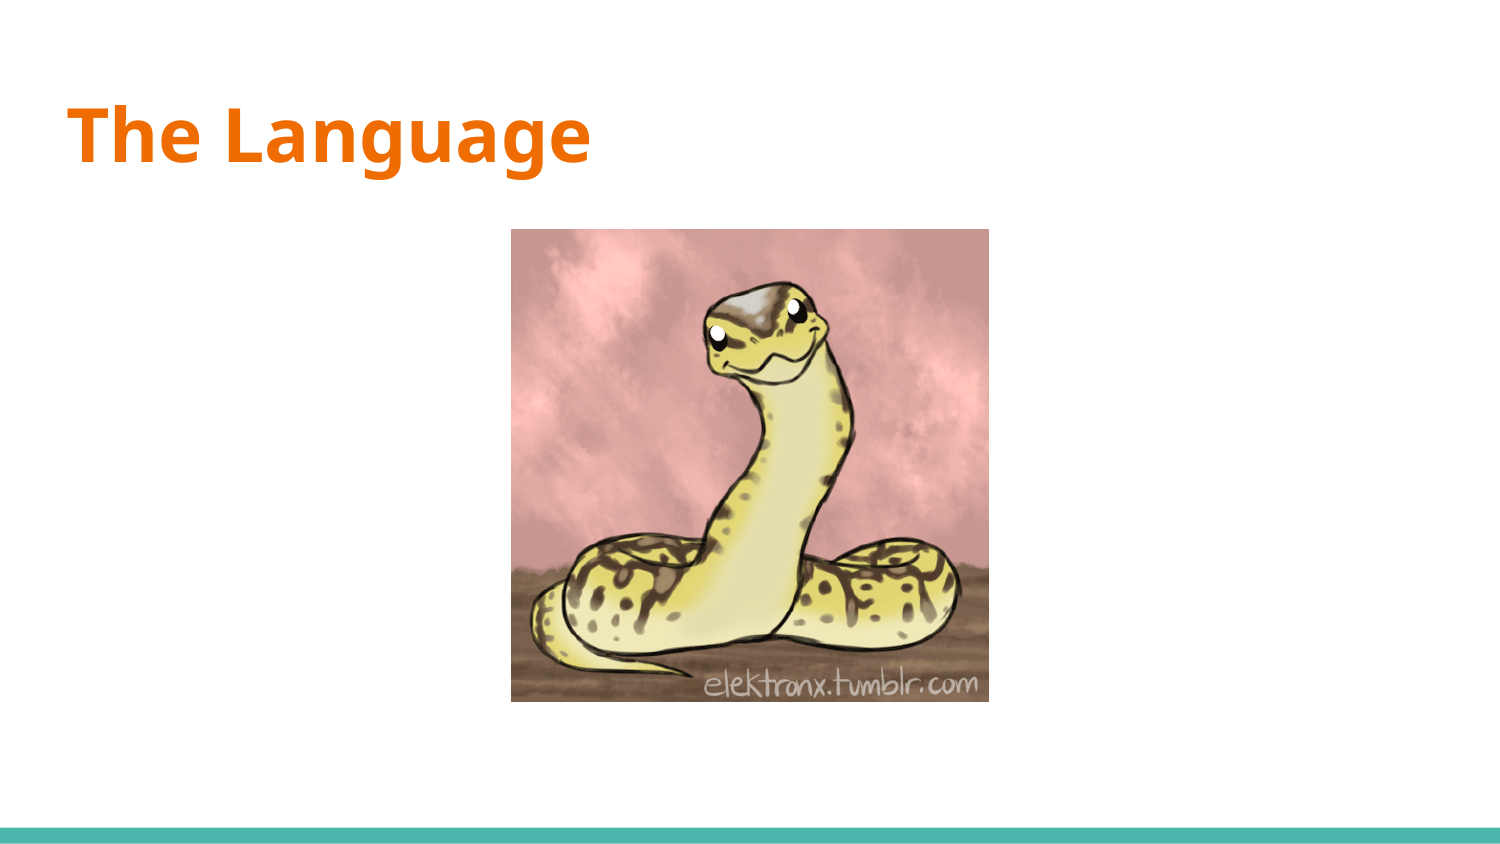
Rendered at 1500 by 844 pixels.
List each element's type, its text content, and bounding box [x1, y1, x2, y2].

picture [511, 229, 989, 702]
title The Language [51, 72, 1449, 189]
